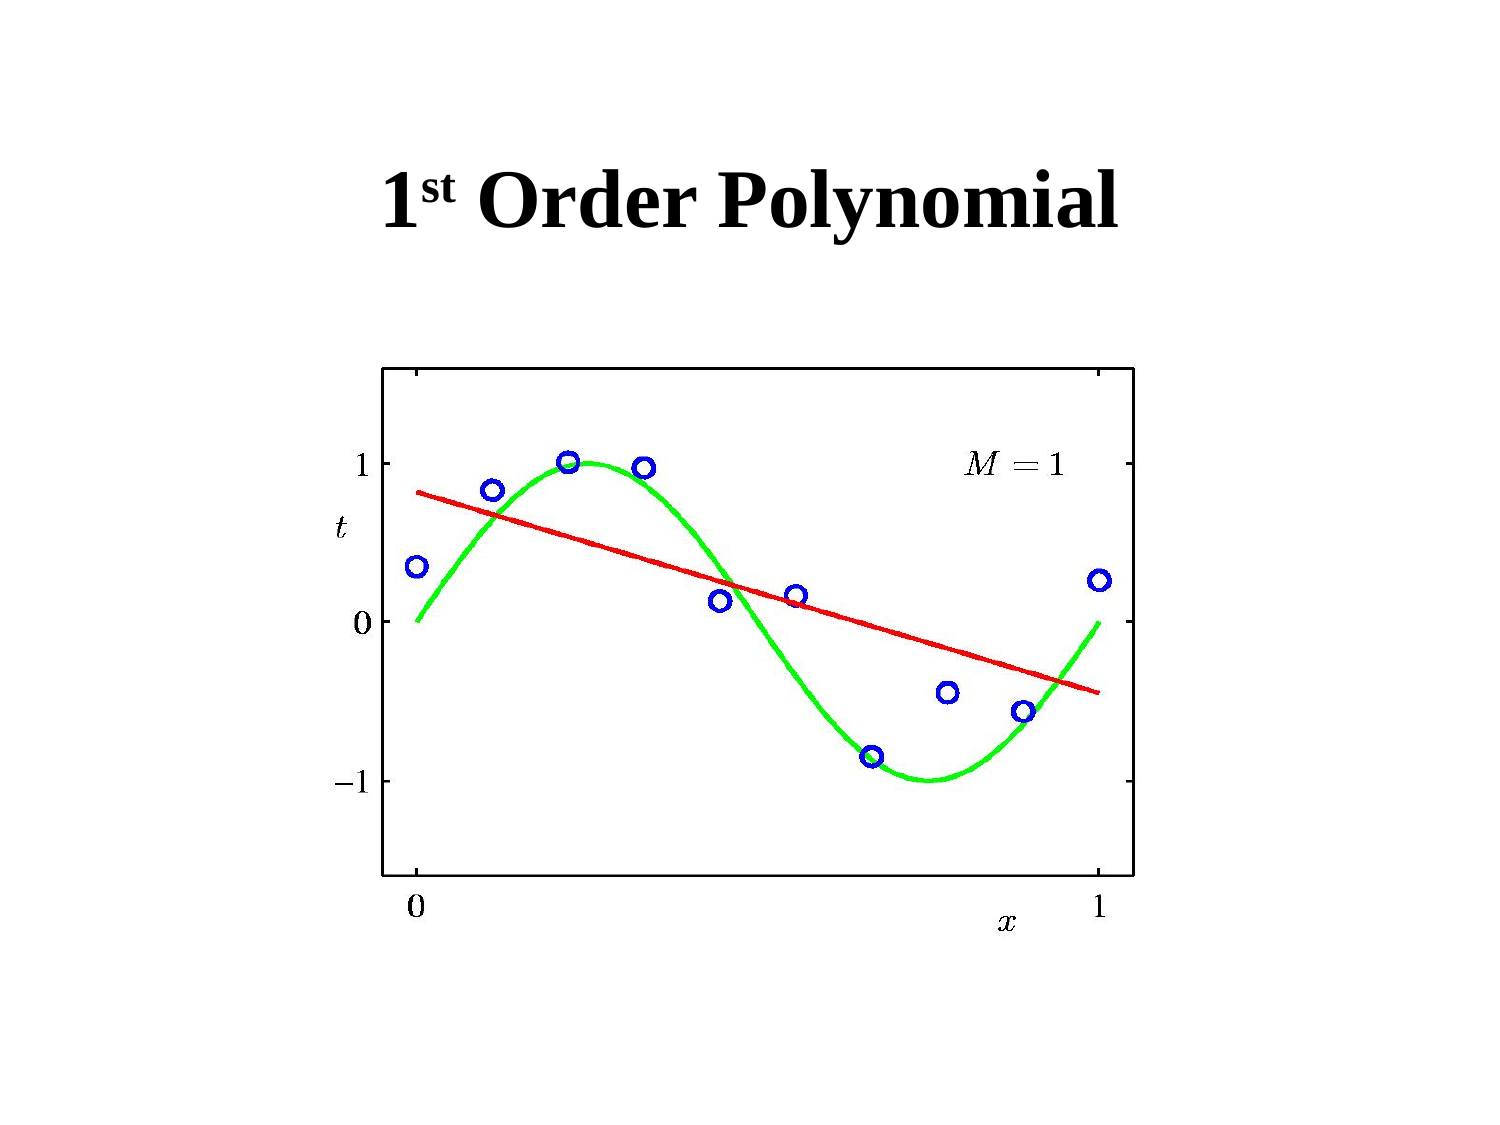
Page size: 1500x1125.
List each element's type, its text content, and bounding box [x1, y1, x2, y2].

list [320, 354, 1147, 946]
title 1st Order Polynomial [112, 99, 1388, 288]
